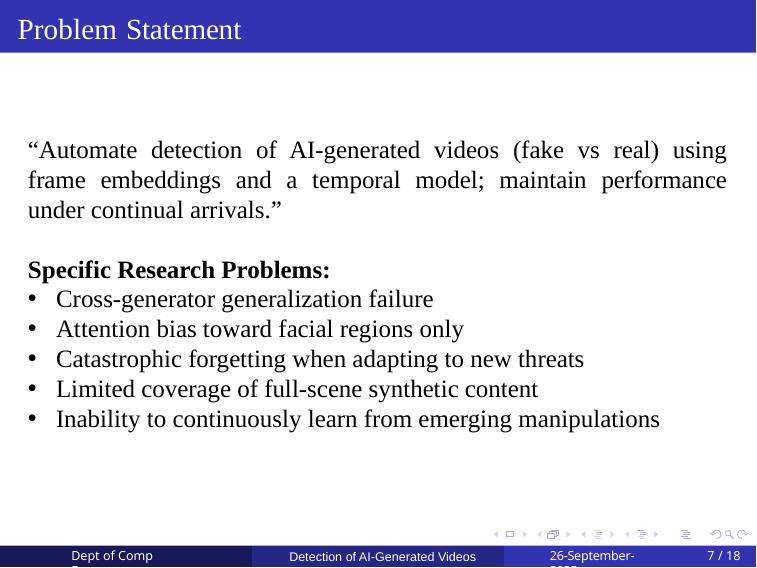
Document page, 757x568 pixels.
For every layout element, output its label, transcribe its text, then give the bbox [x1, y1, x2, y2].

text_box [0, 545, 757, 568]
text_box “Automate detection of AI-generated videos (fake vs real) using frame embeddings and a temporal model; maintain performance under continual arrivals.” Specific Research Problems: Cross-generator generalization failure Attention bias toward facial regions only Catastrophic forgetting when adapting to new threats Limited coverage of full-scene synthetic content Inability to continuously learn from emerging manipulations [27, 131, 728, 433]
text_box Problem Statement [15, 7, 276, 46]
text_box [0, 0, 756, 53]
